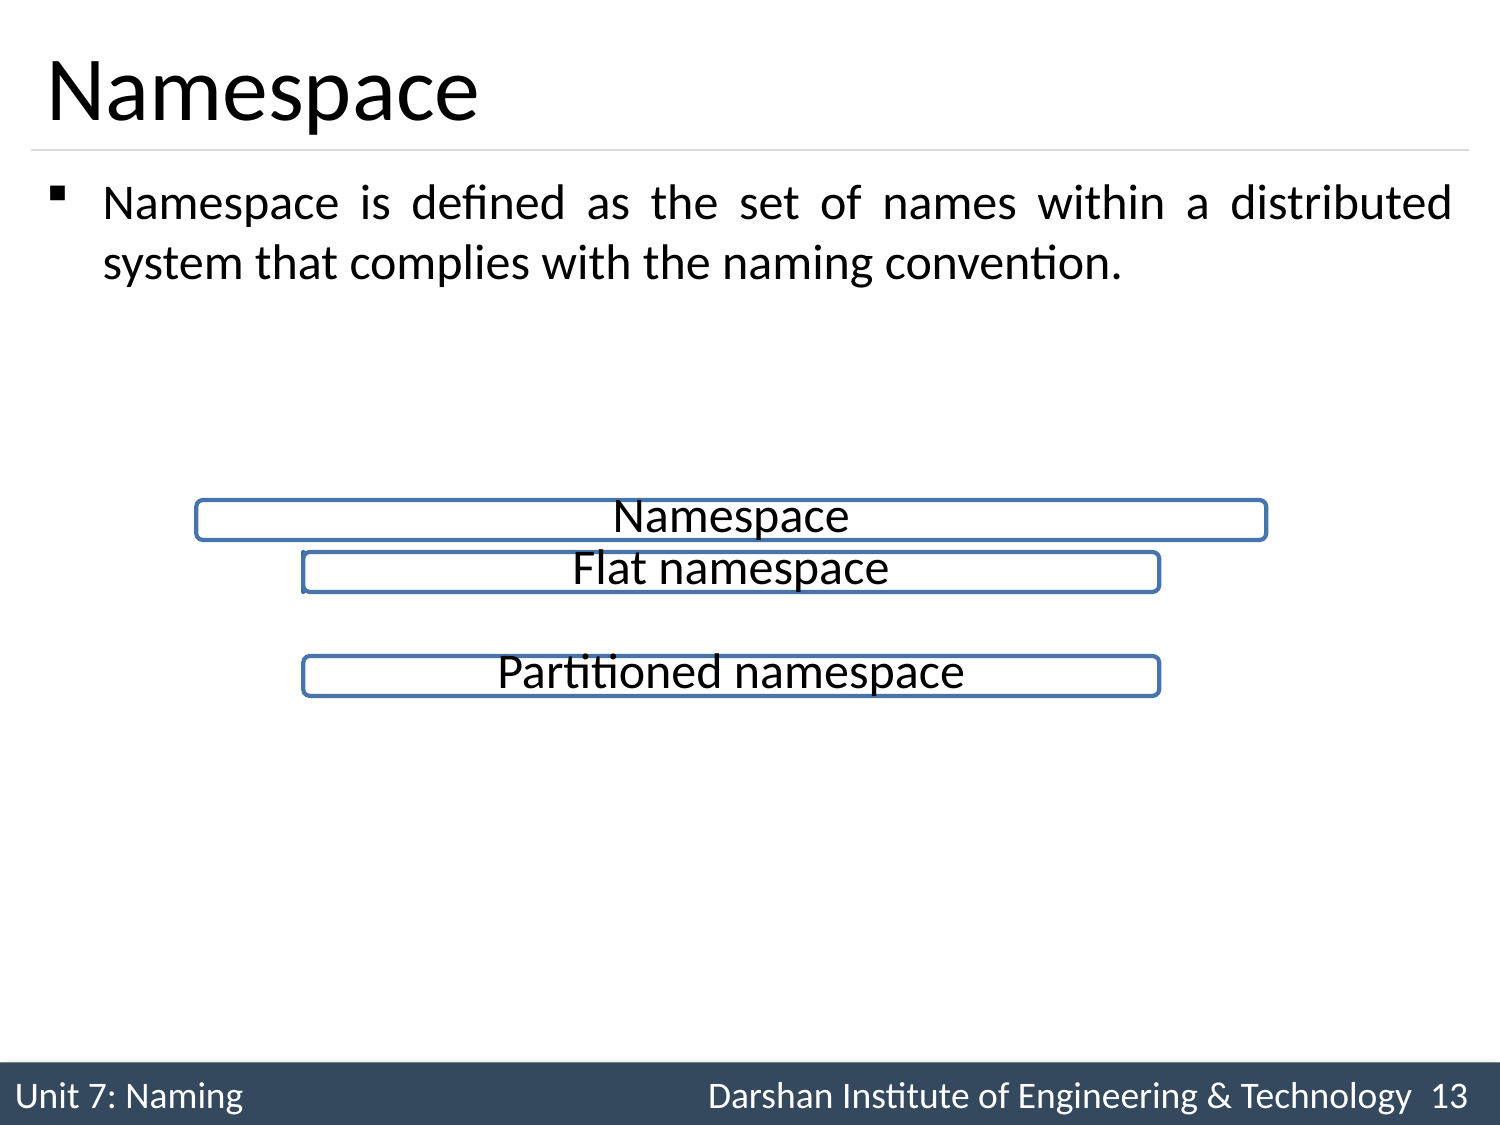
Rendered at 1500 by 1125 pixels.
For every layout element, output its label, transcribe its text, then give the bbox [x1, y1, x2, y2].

list Namespace is defined as the set of names within a distributed system that complies with the naming convention. [31, 162, 1469, 1038]
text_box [62, 499, 1401, 801]
title Namespace [31, 17, 1469, 150]
